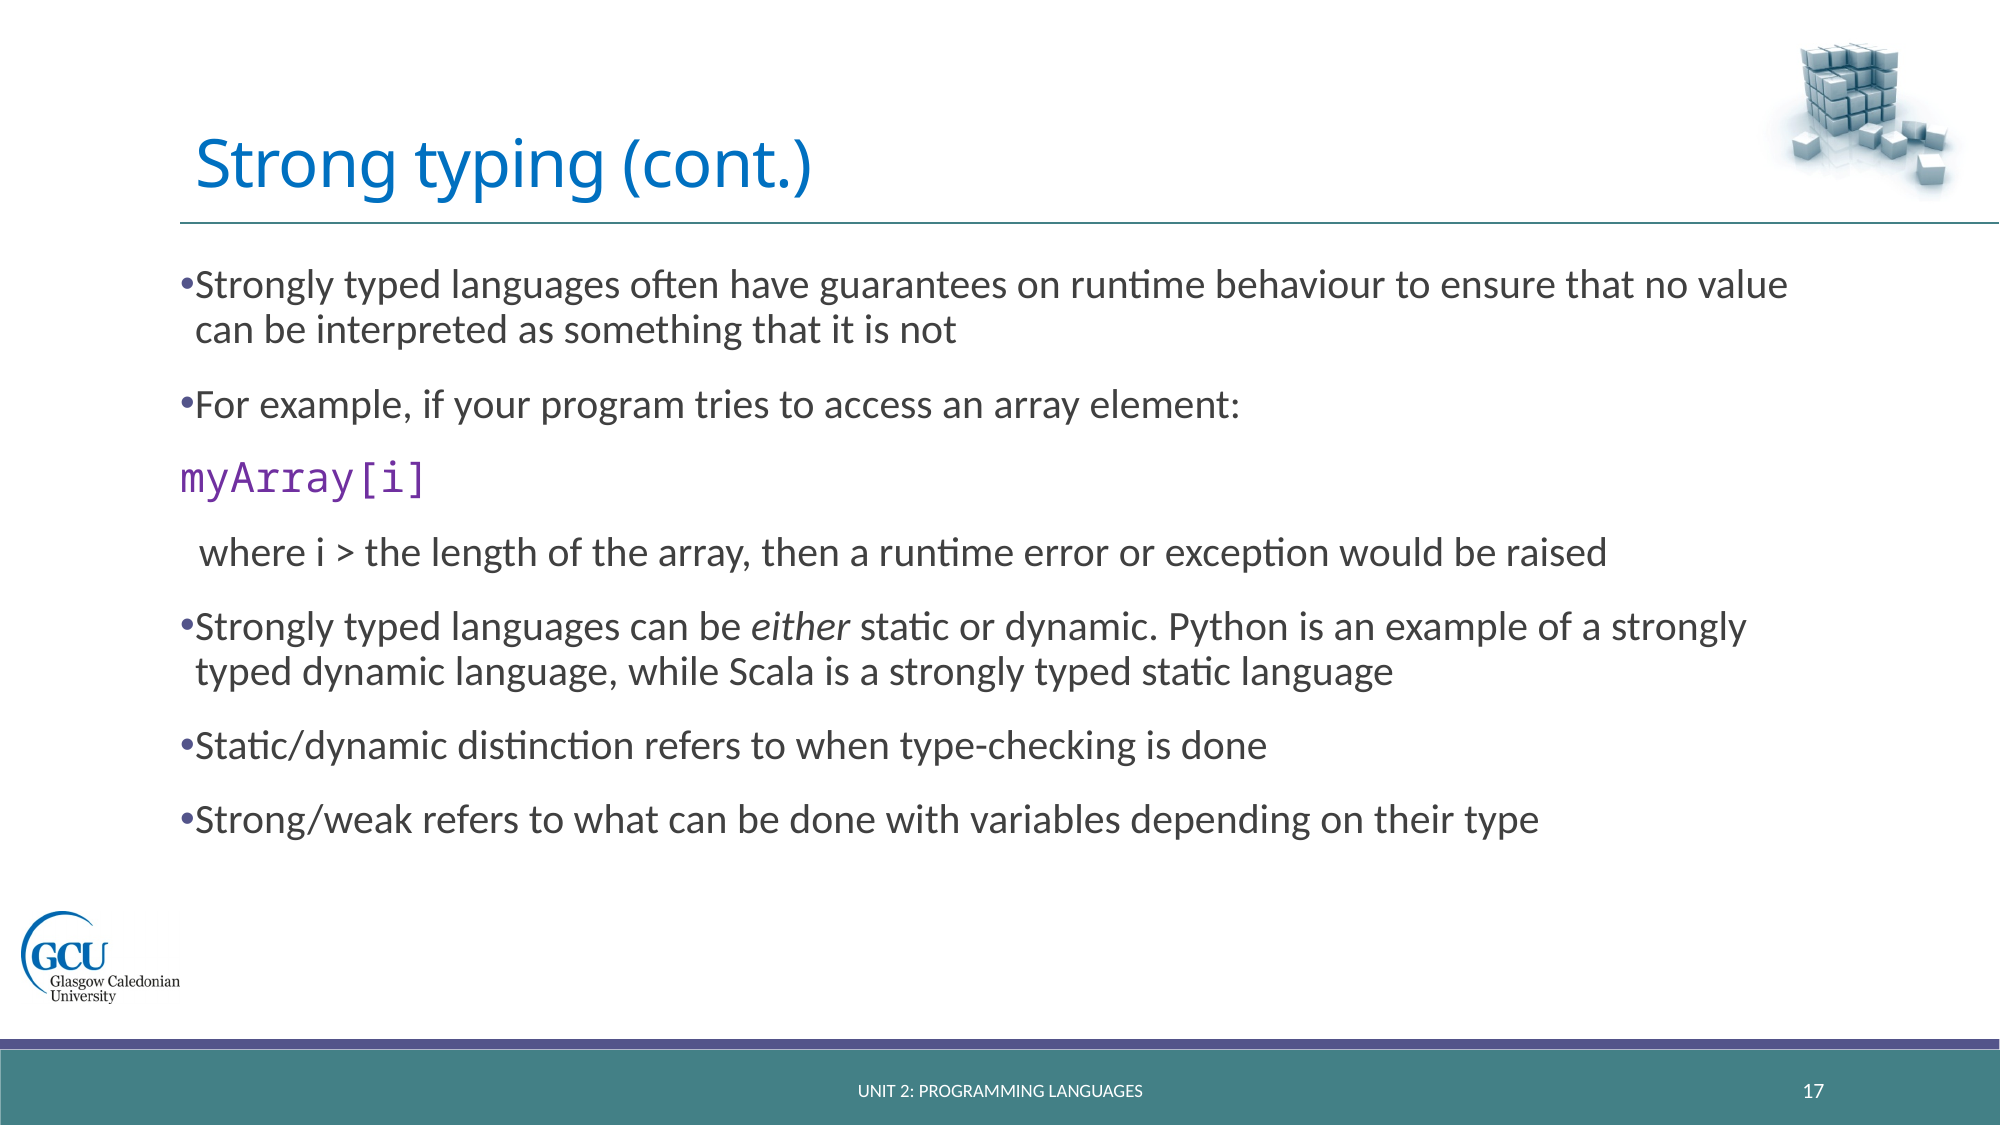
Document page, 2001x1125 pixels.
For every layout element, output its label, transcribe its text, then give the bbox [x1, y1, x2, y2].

footer Unit 2: Programming languages [604, 1059, 1396, 1120]
picture [1741, 21, 1996, 212]
list Strongly typed languages often have guarantees on runtime behaviour to ensure that no value can be interpreted as something that it is not For example, if your program tries to access an array element: myArray[i] where i > the length of the array, then a runtime error or exception would be raised Strongly typed languages can be either static or dynamic. Python is an example of a strongly typed dynamic language, while Scala is a strongly typed static language Static/dynamic distinction refers to when type-checking is done Strong/weak refers to what can be done with variables depending on their type [180, 255, 1830, 1004]
slide_number 17 [1624, 1059, 1840, 1120]
picture [21, 911, 180, 1004]
title Strong typing (cont.) [180, 47, 1830, 209]
